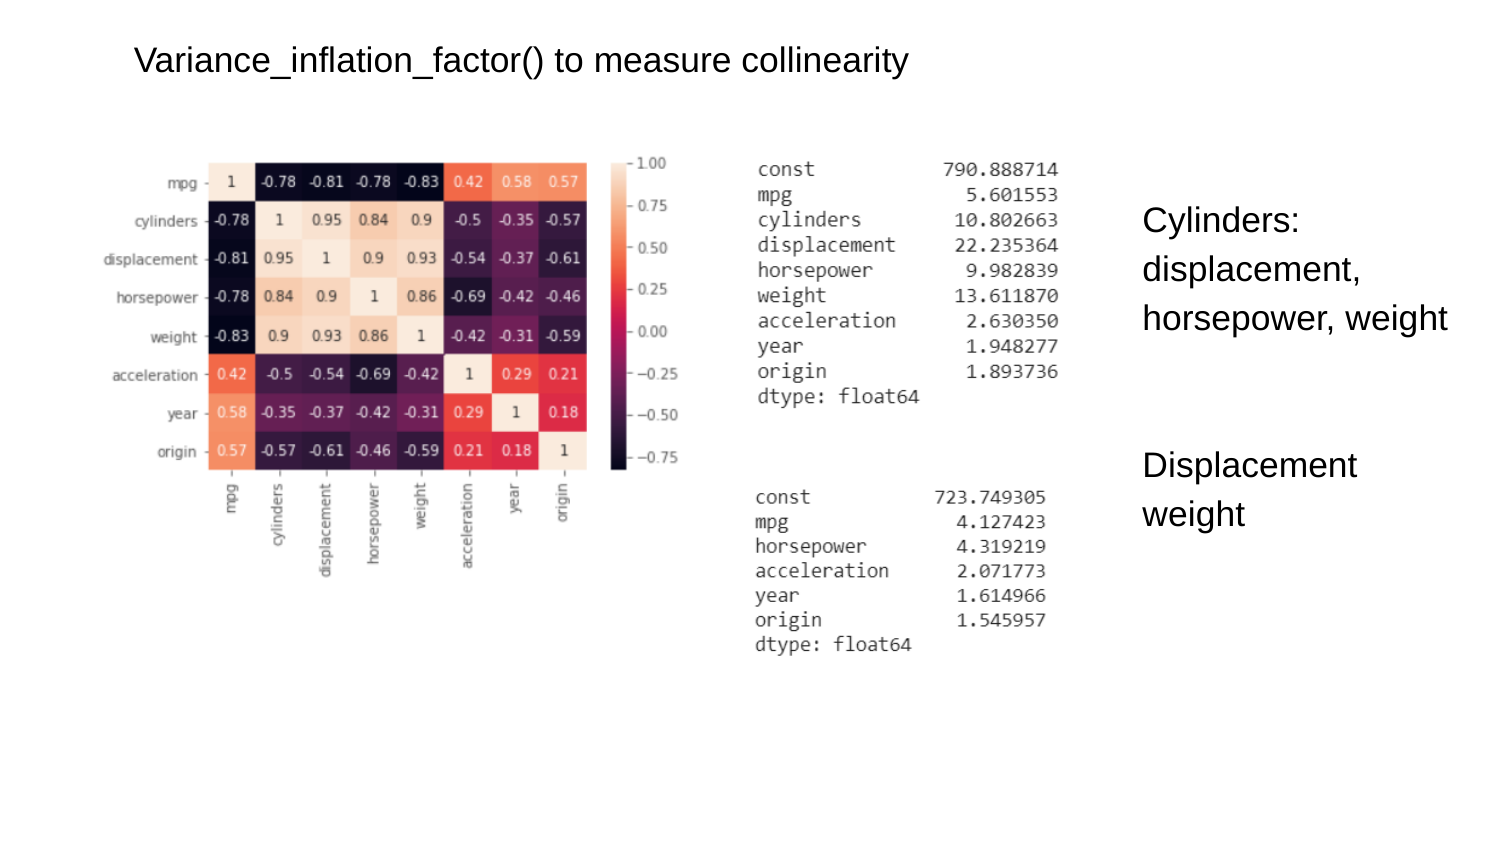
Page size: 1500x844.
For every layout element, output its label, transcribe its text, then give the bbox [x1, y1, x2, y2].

picture [749, 152, 1112, 431]
picture [96, 152, 699, 587]
list Variance_inflation_factor() to measure collinearity [118, 28, 1103, 128]
text_box [781, 45, 1424, 538]
text_box Cylinders: displacement, horsepower, weight Displacement weight [1127, 175, 1489, 422]
picture [749, 485, 1077, 664]
